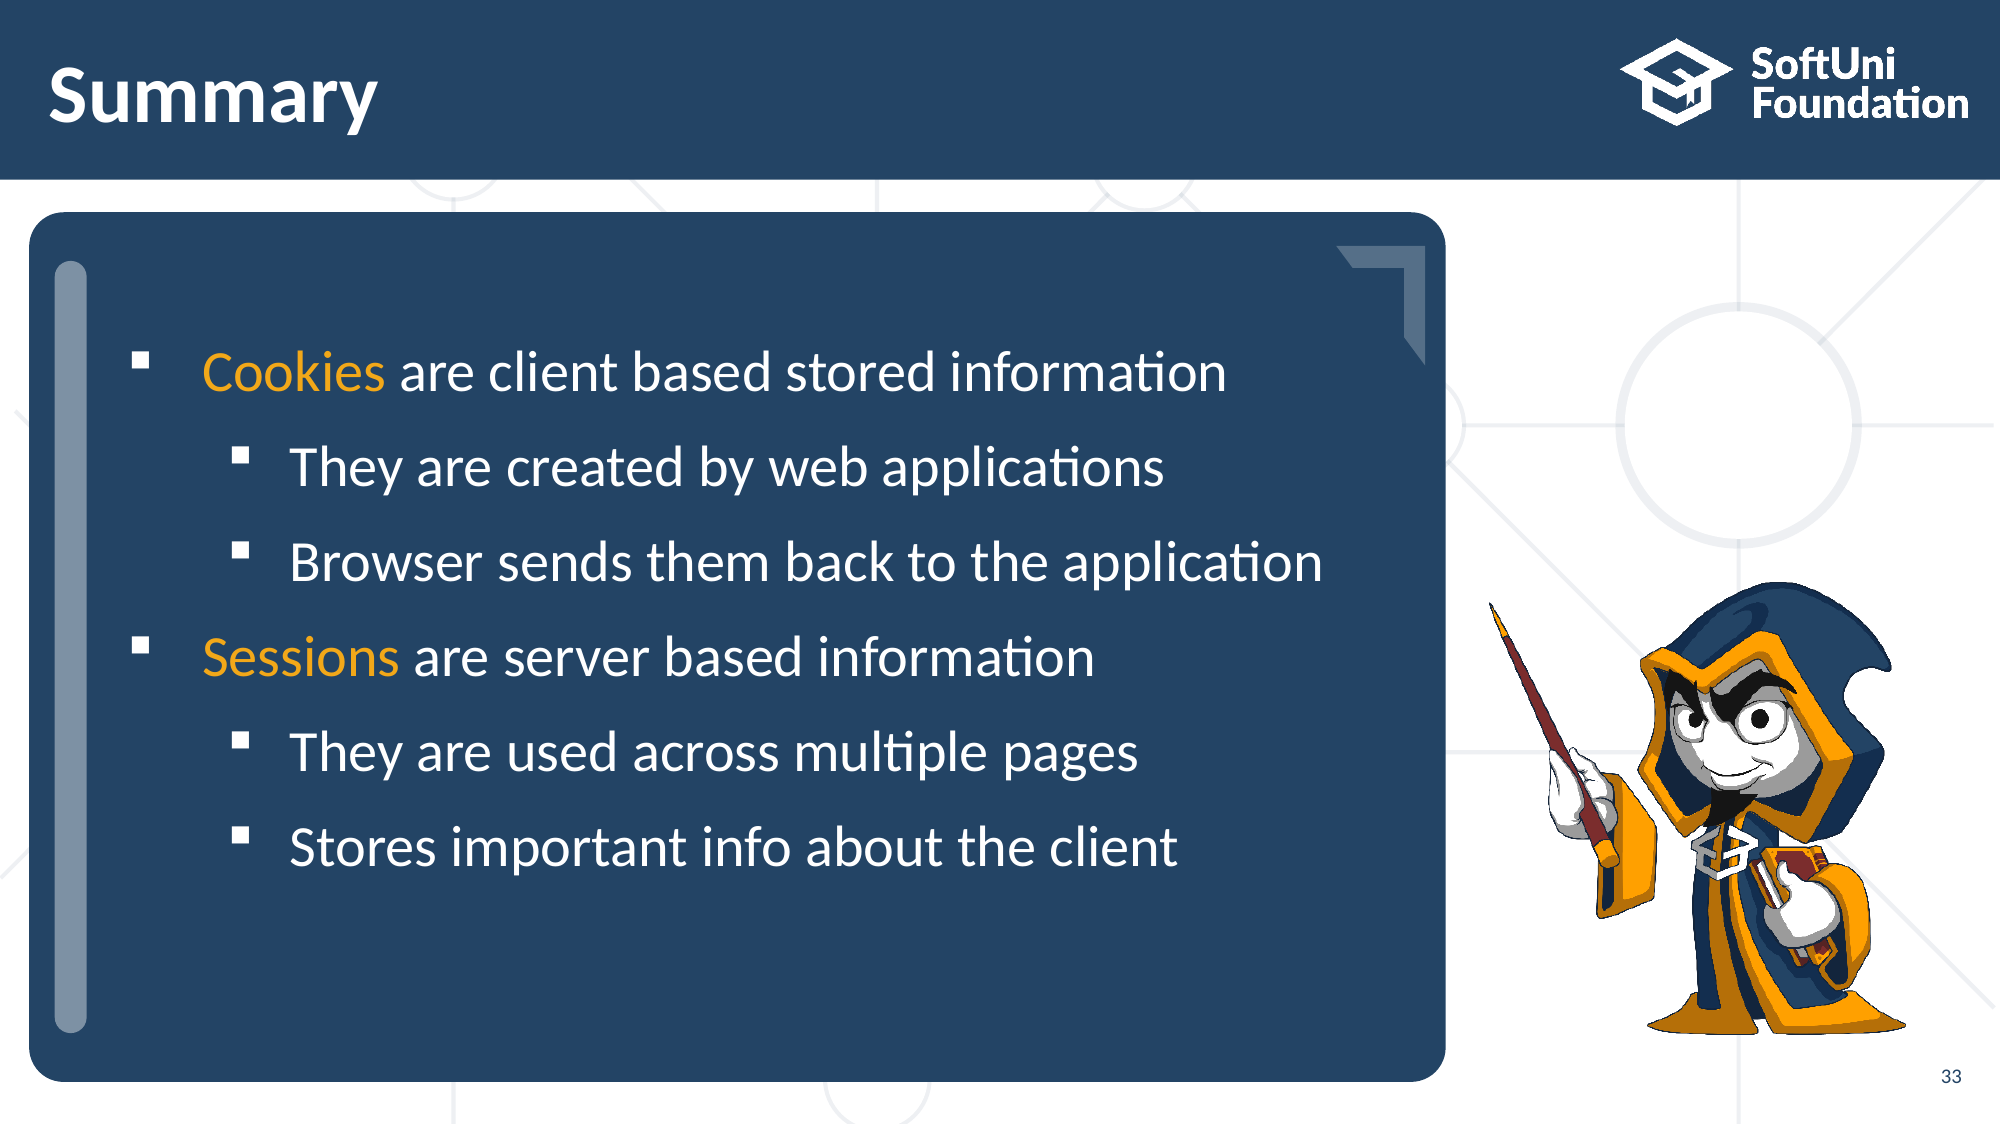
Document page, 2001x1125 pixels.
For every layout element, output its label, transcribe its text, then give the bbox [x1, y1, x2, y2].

title Summary [31, 16, 1591, 162]
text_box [28, 211, 1446, 1083]
picture [1619, 38, 1968, 126]
slide_number 33 [1897, 1049, 1968, 1101]
picture [1473, 541, 1947, 1054]
